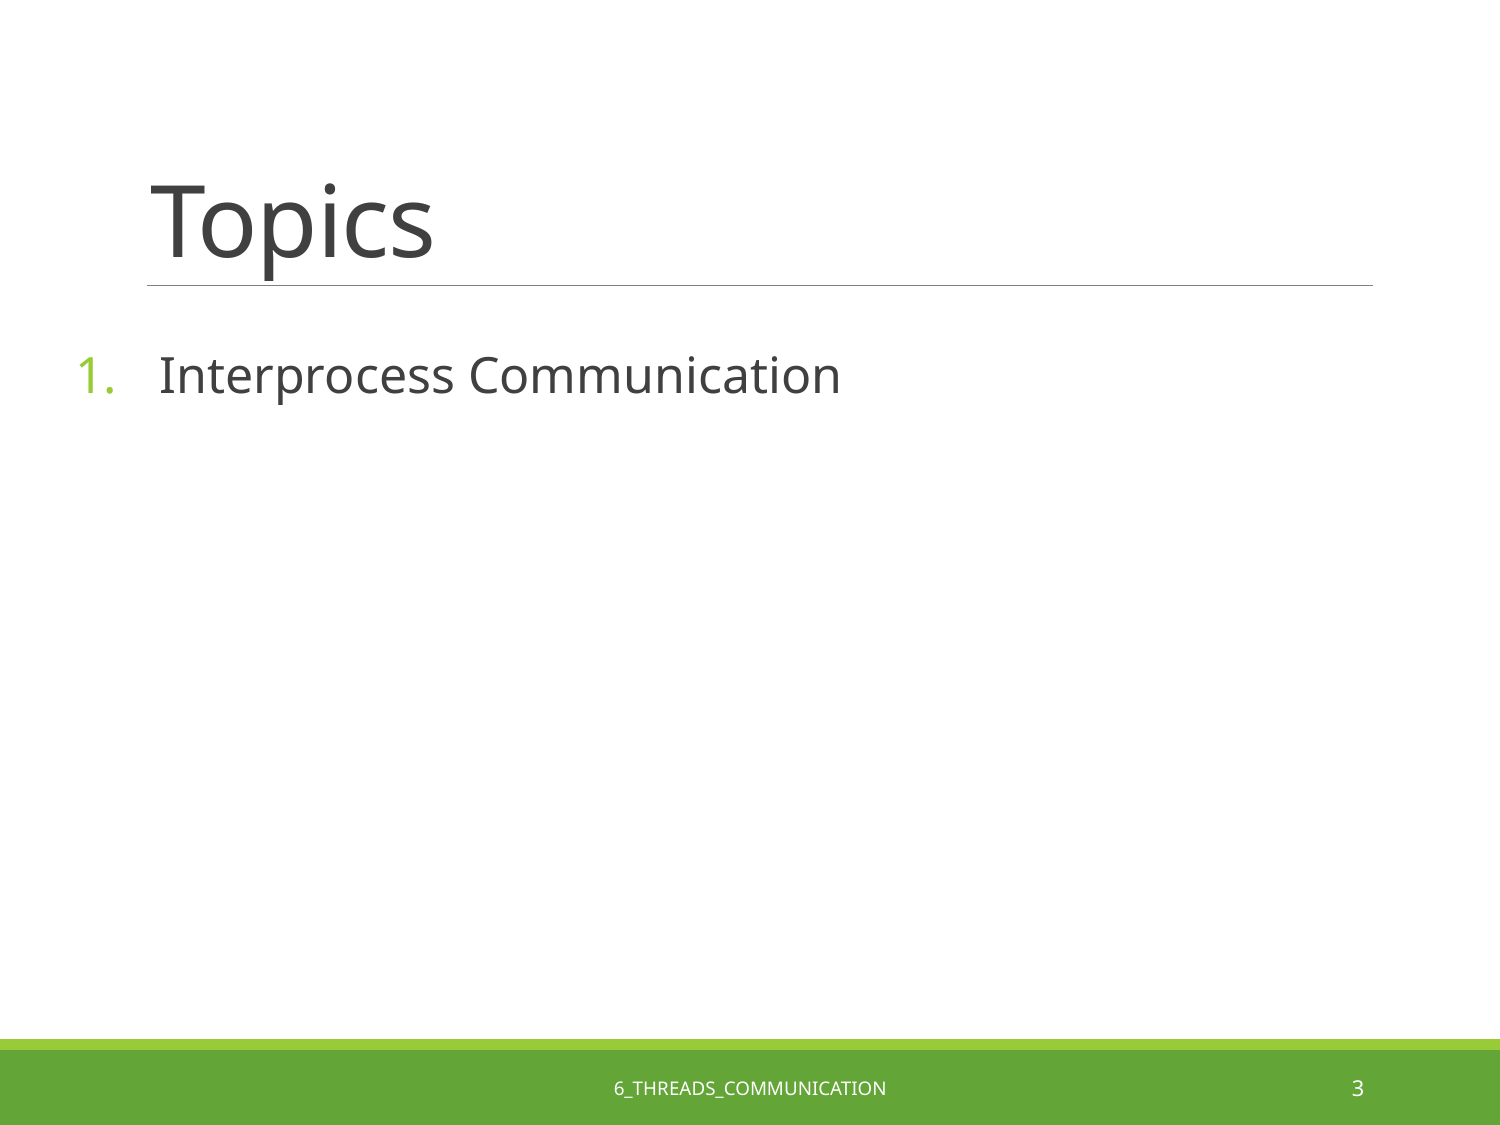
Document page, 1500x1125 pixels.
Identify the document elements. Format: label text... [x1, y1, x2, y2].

title Topics [135, 47, 1373, 215]
slide_number 3 [1218, 1059, 1380, 1120]
footer 6_Threads_Communication [453, 1059, 1047, 1120]
list Interprocess Communication [75, 215, 1425, 1103]
